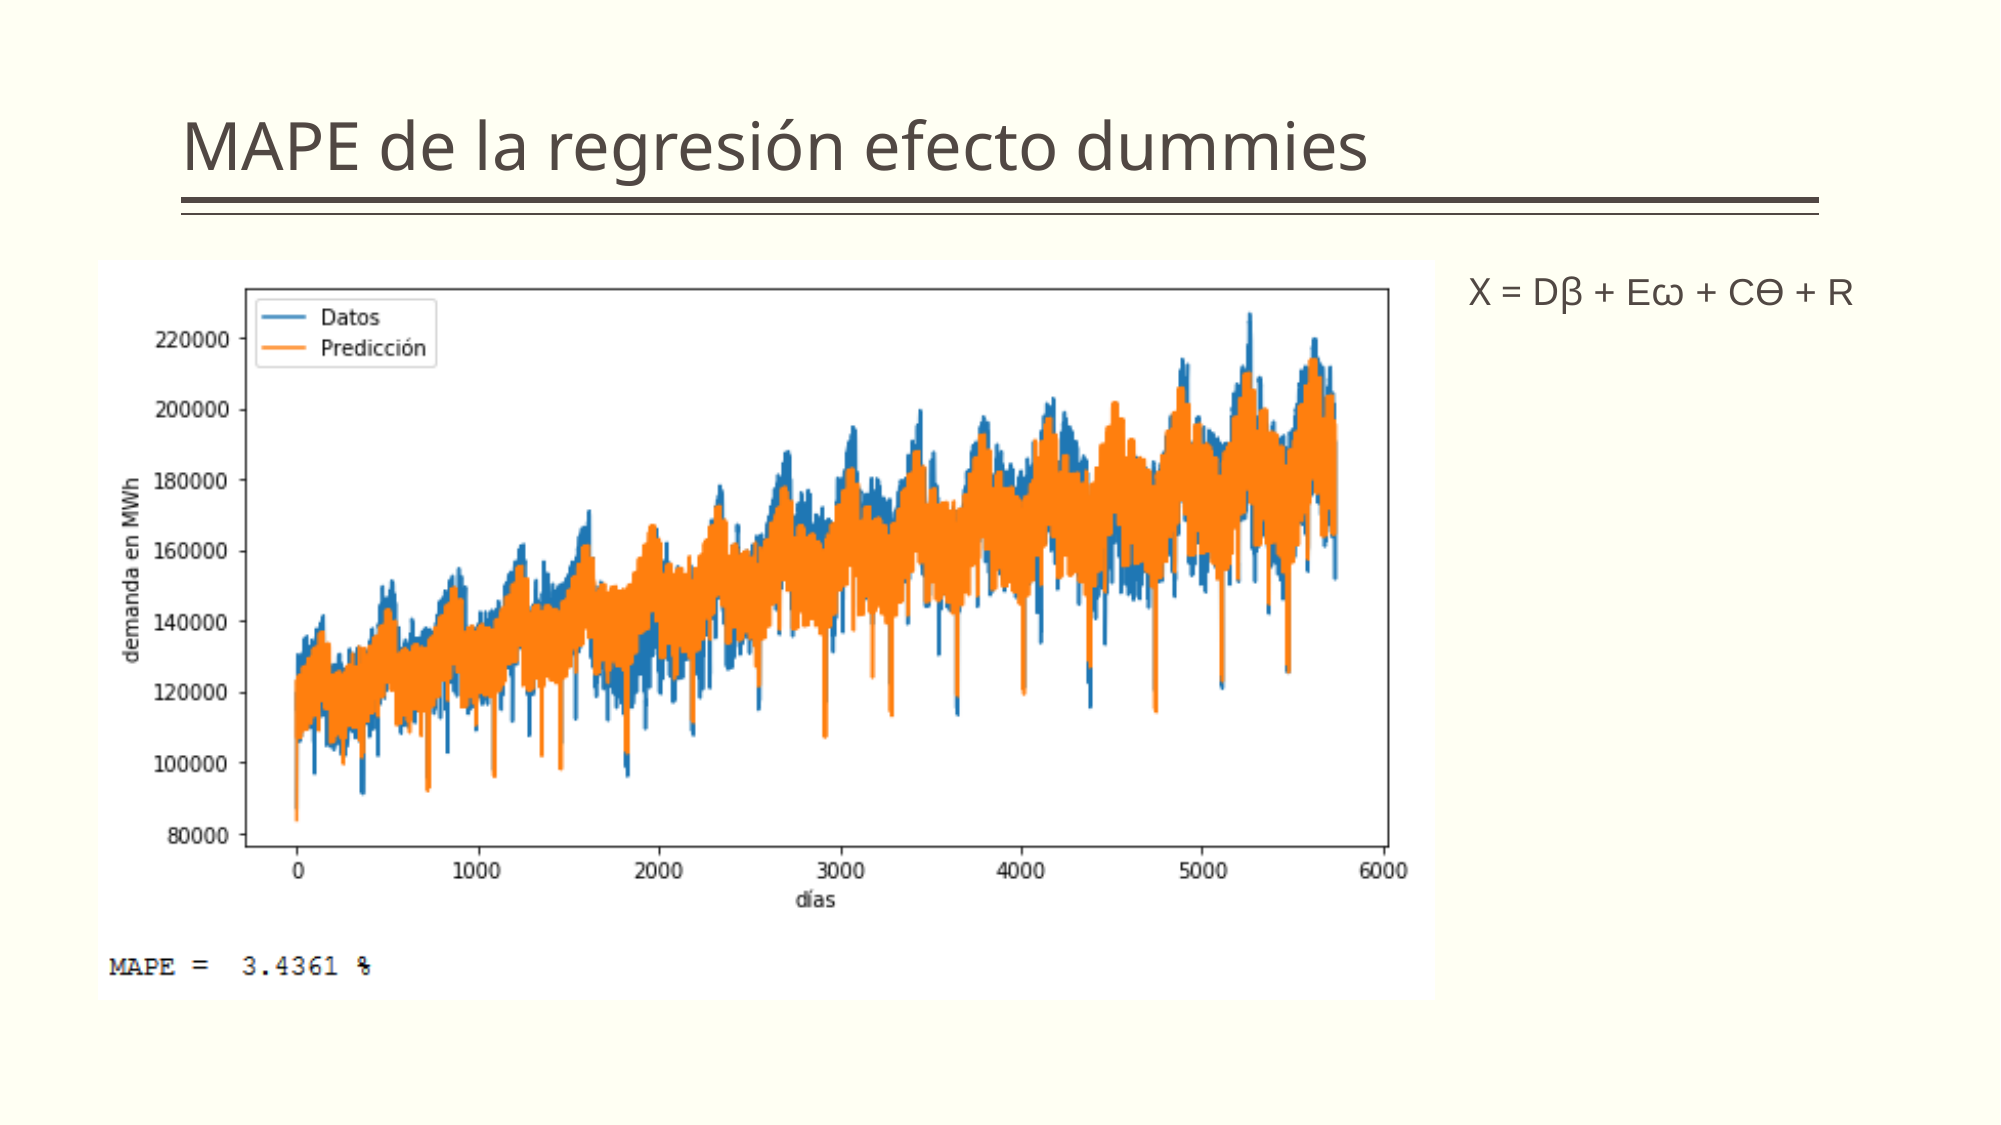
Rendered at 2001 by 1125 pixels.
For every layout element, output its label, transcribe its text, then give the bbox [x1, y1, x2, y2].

picture [98, 260, 1435, 1000]
title MAPE de la regresión efecto dummies [181, 12, 1819, 193]
text_box X = Dꞵ + Eꞷ + Cϴ + R [1454, 260, 1902, 321]
